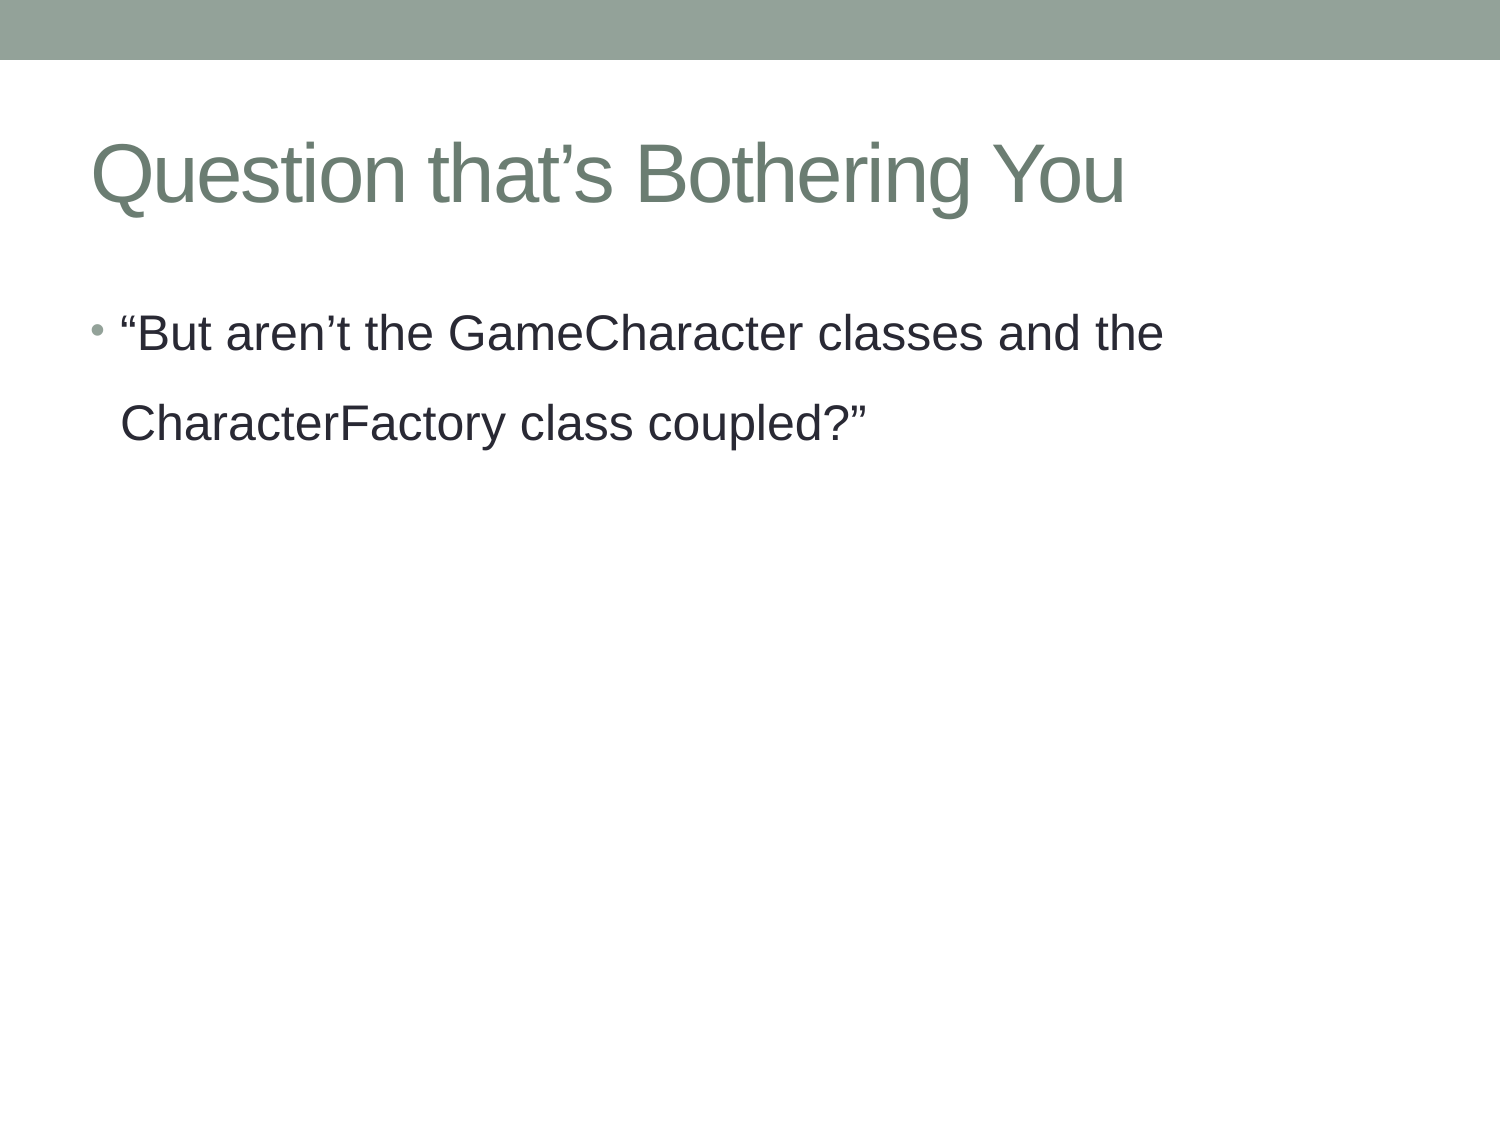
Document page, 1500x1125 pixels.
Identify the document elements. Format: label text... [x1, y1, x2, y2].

title Question that’s Bothering You [75, 87, 1425, 250]
list “But aren’t the GameCharacter classes and the CharacterFactory class coupled?” [75, 262, 1425, 1063]
